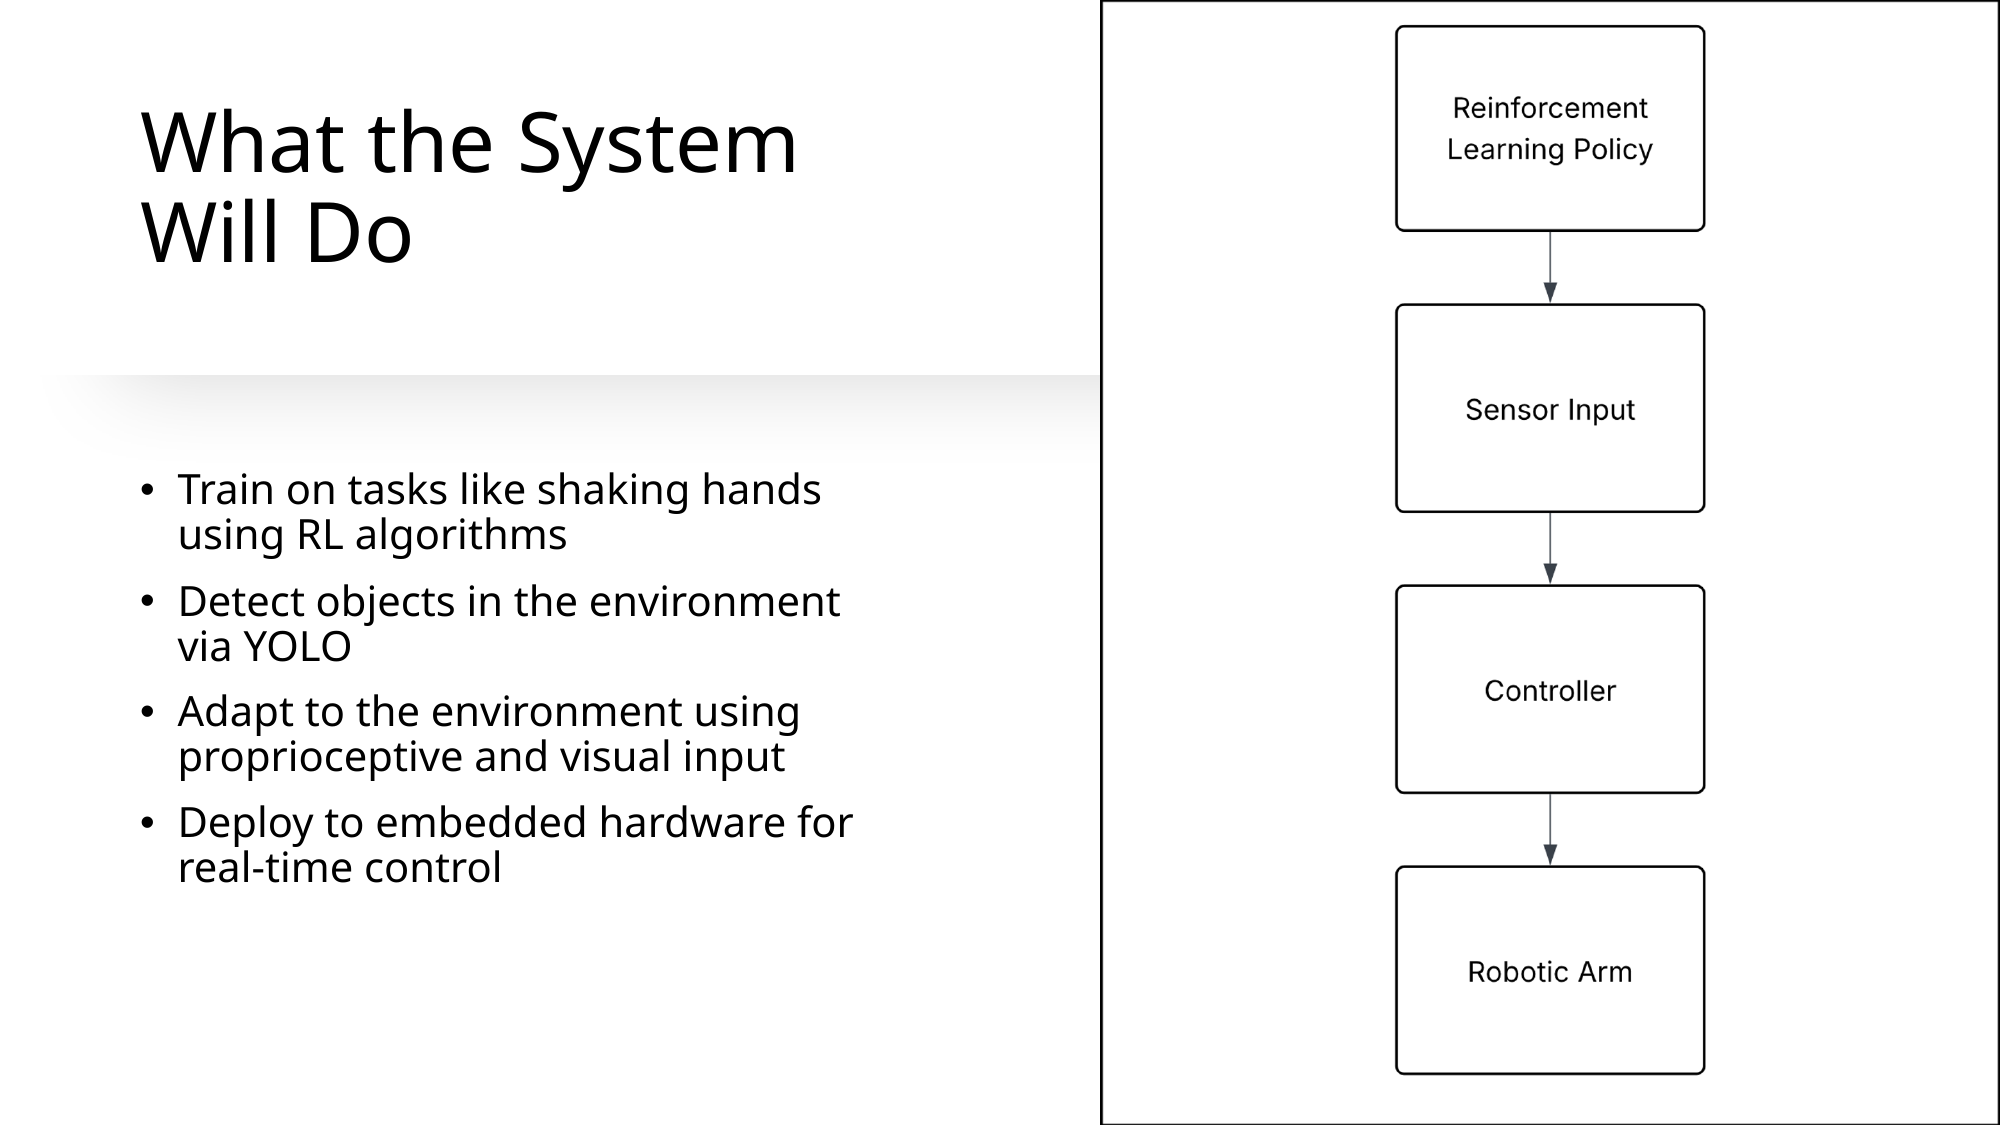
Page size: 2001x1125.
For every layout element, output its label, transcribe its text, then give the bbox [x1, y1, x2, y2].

picture [1100, 0, 2000, 1125]
text_box [0, 0, 1100, 376]
list Train on tasks like shaking hands using RL algorithms Detect objects in the environment via YOLO Adapt to the environment using proprioceptive and visual input Deploy to embedded hardware for real-time control [124, 450, 888, 1043]
text_box [0, 376, 1100, 1125]
title What the System Will Do [124, 57, 888, 324]
